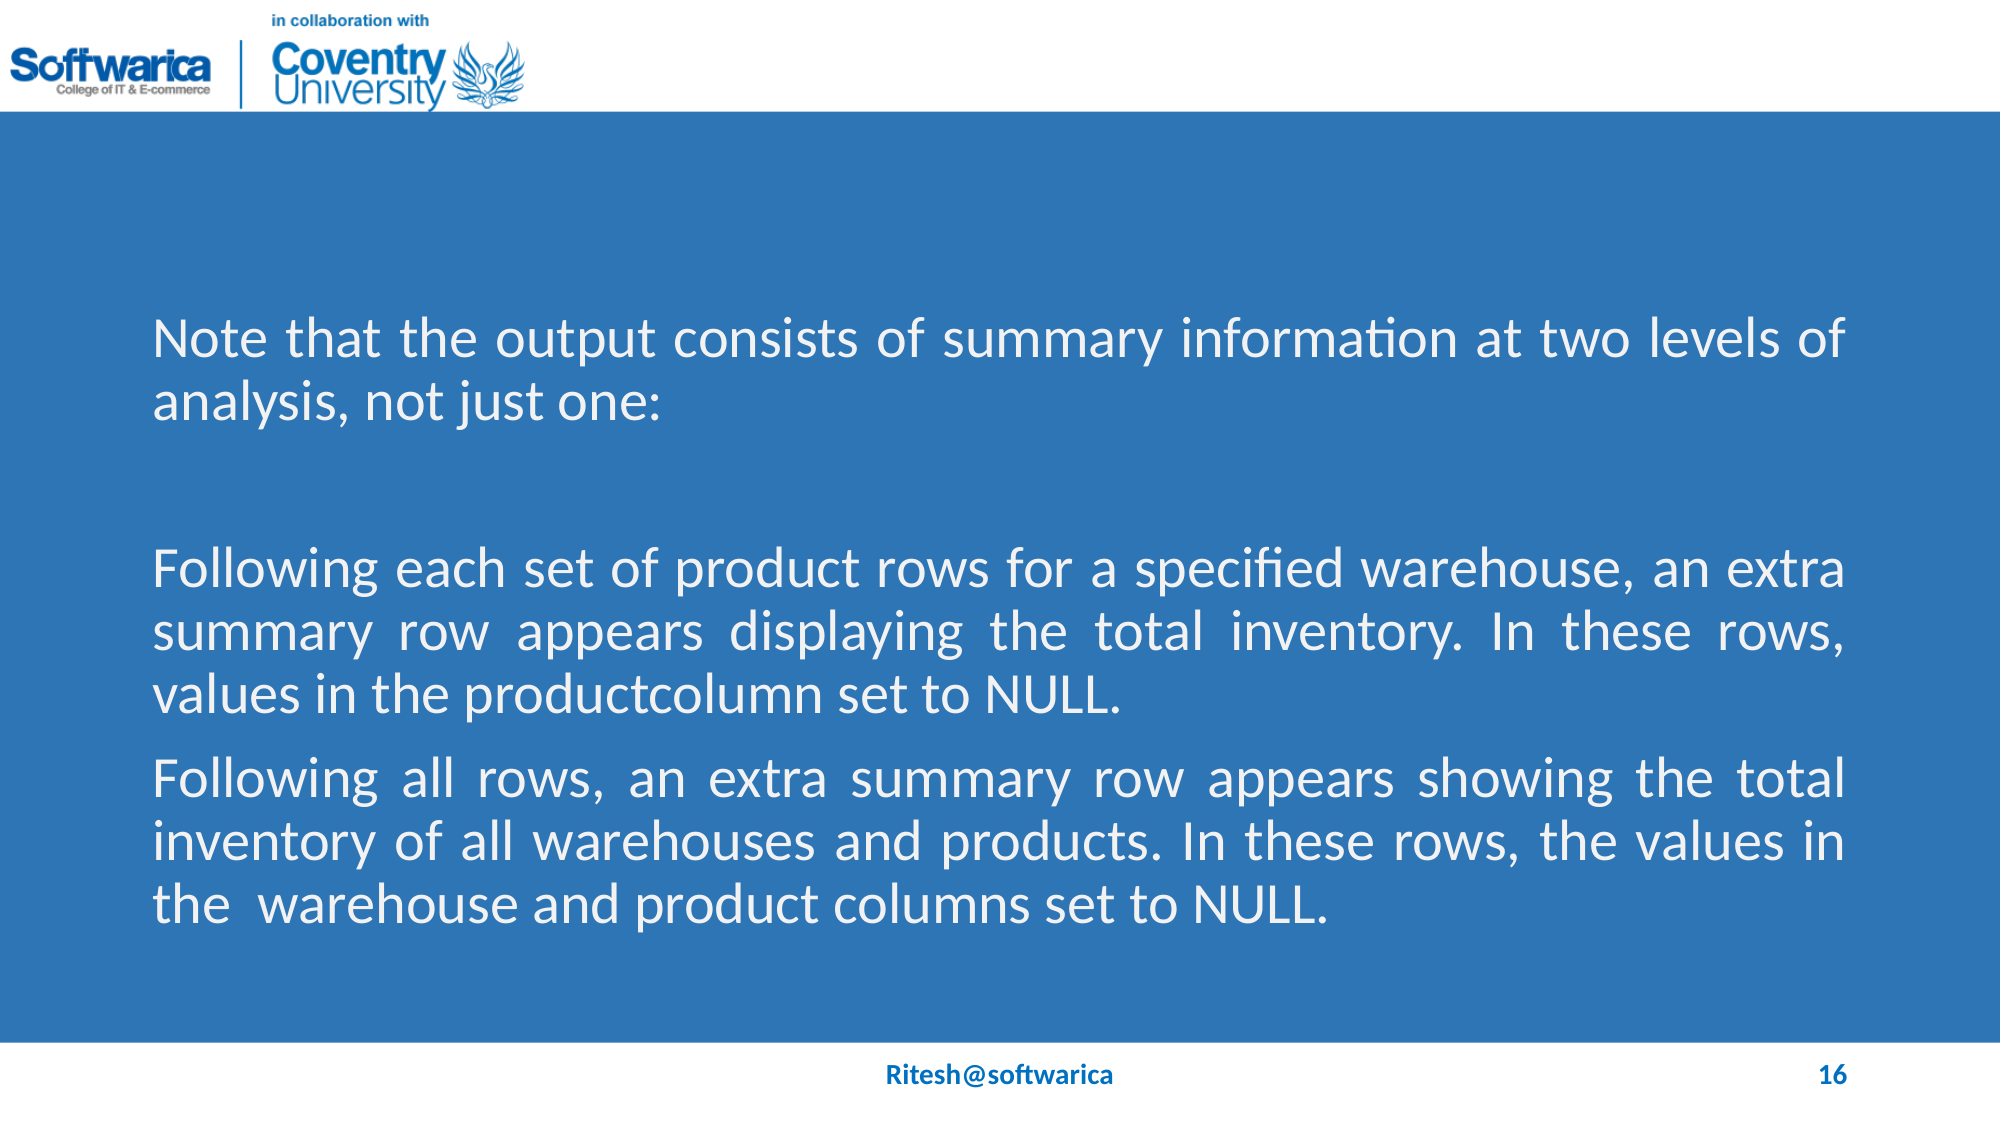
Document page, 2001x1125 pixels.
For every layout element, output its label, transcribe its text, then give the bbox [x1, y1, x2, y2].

slide_number 16 [1412, 1042, 1863, 1103]
picture [10, 14, 525, 112]
footer Ritesh@softwarica [662, 1042, 1338, 1103]
list Note that the output consists of summary information at two levels of analysis, not just one: Following each set of product rows for a specified warehouse, an extra summary row appears displaying the total inventory. In these rows, values in the productcolumn set to NULL. Following all rows, an extra summary row appears showing the total inventory of all warehouses and products. In these rows, the values in the warehouse and product columns set to NULL. [137, 299, 1863, 1014]
